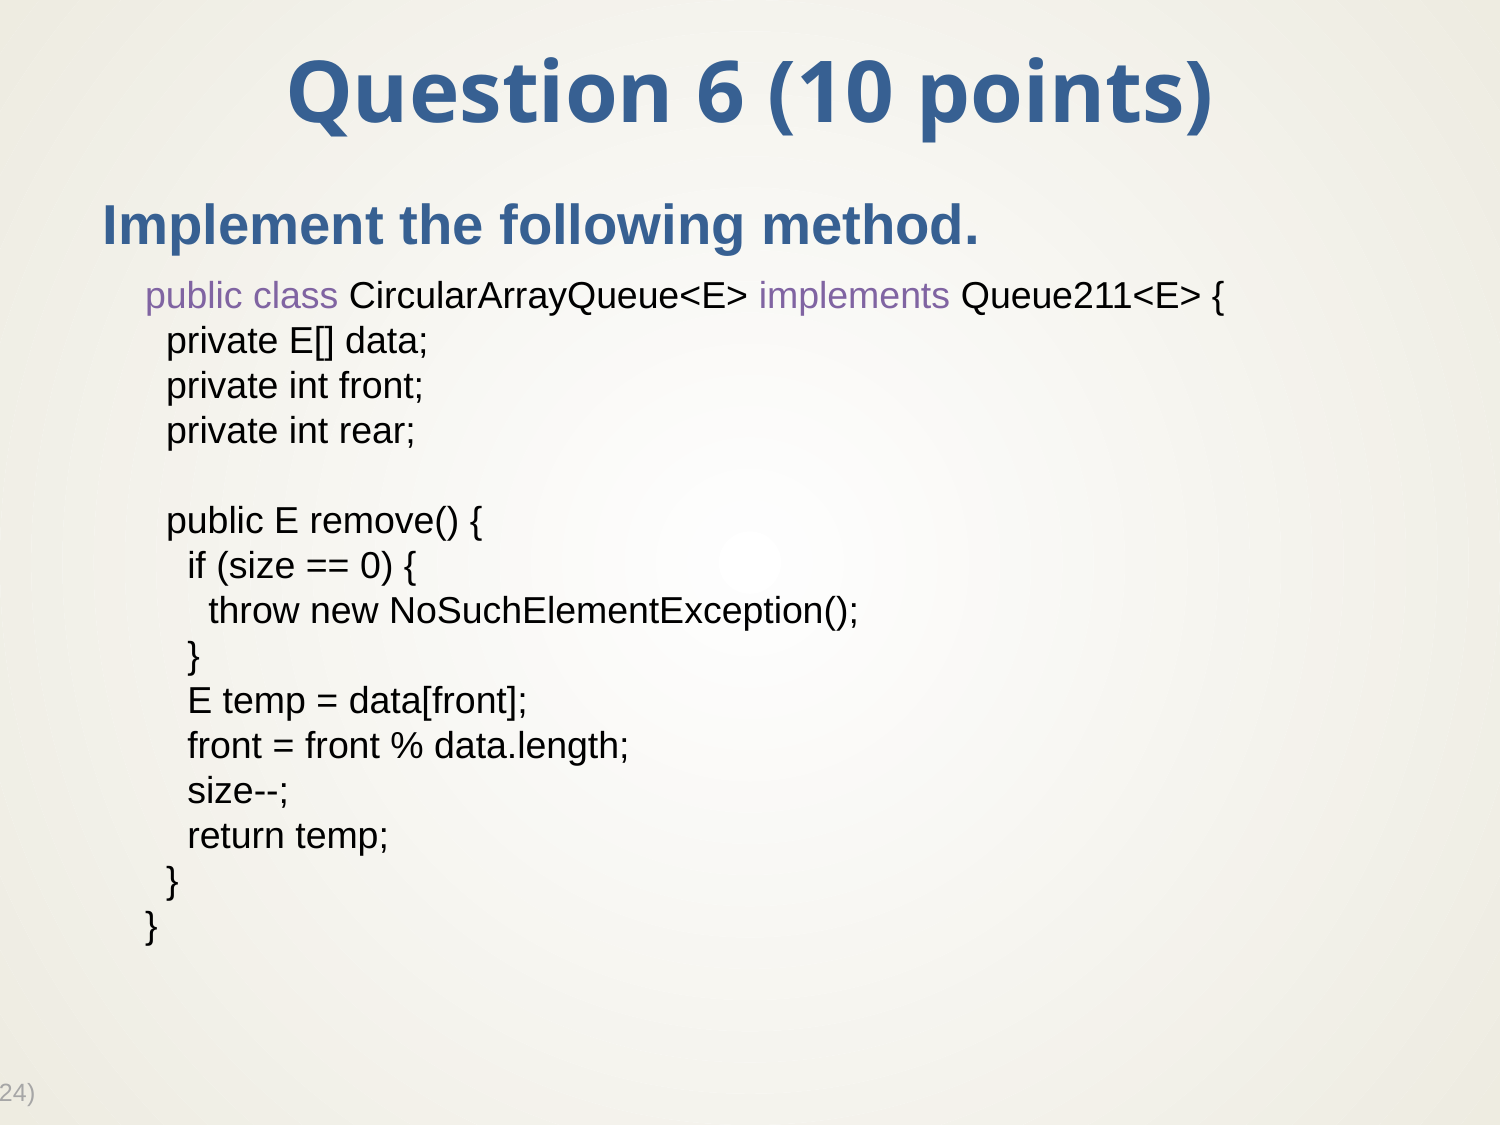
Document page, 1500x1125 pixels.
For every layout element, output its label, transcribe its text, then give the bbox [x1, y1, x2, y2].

list Implement the following method. [56, 187, 1444, 1036]
text_box public class CircularArrayQueue<E> implements Queue211<E> { private E[] data; private int front; private int rear; public E remove() { if (size == 0) { throw new NoSuchElementException(); } E temp = data[front]; front = front % data.length; size--; return temp; } } [130, 263, 1370, 954]
title Question 6 (10 points) [0, 24, 1500, 166]
